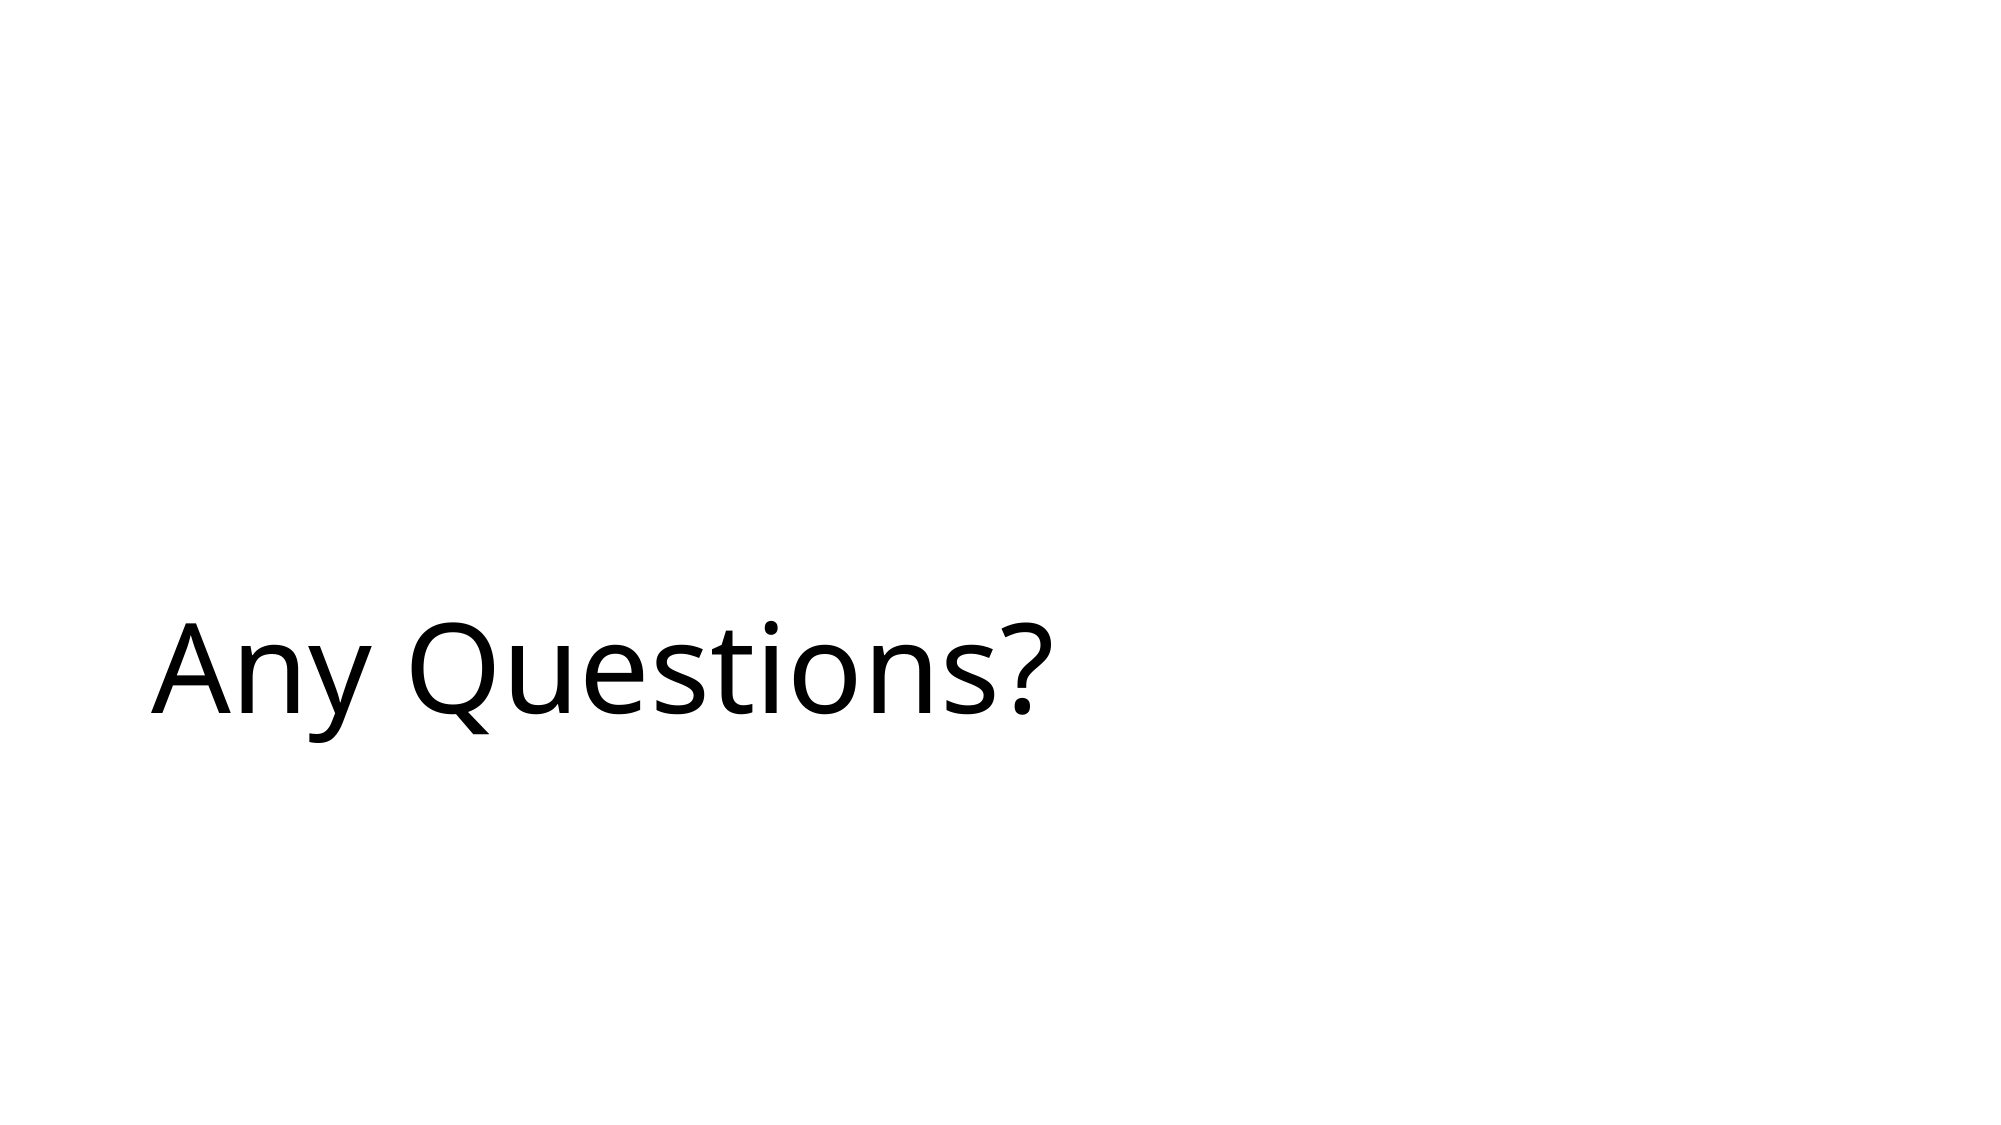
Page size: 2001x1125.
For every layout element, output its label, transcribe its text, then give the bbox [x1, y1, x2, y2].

title Any Questions? [136, 280, 1862, 749]
